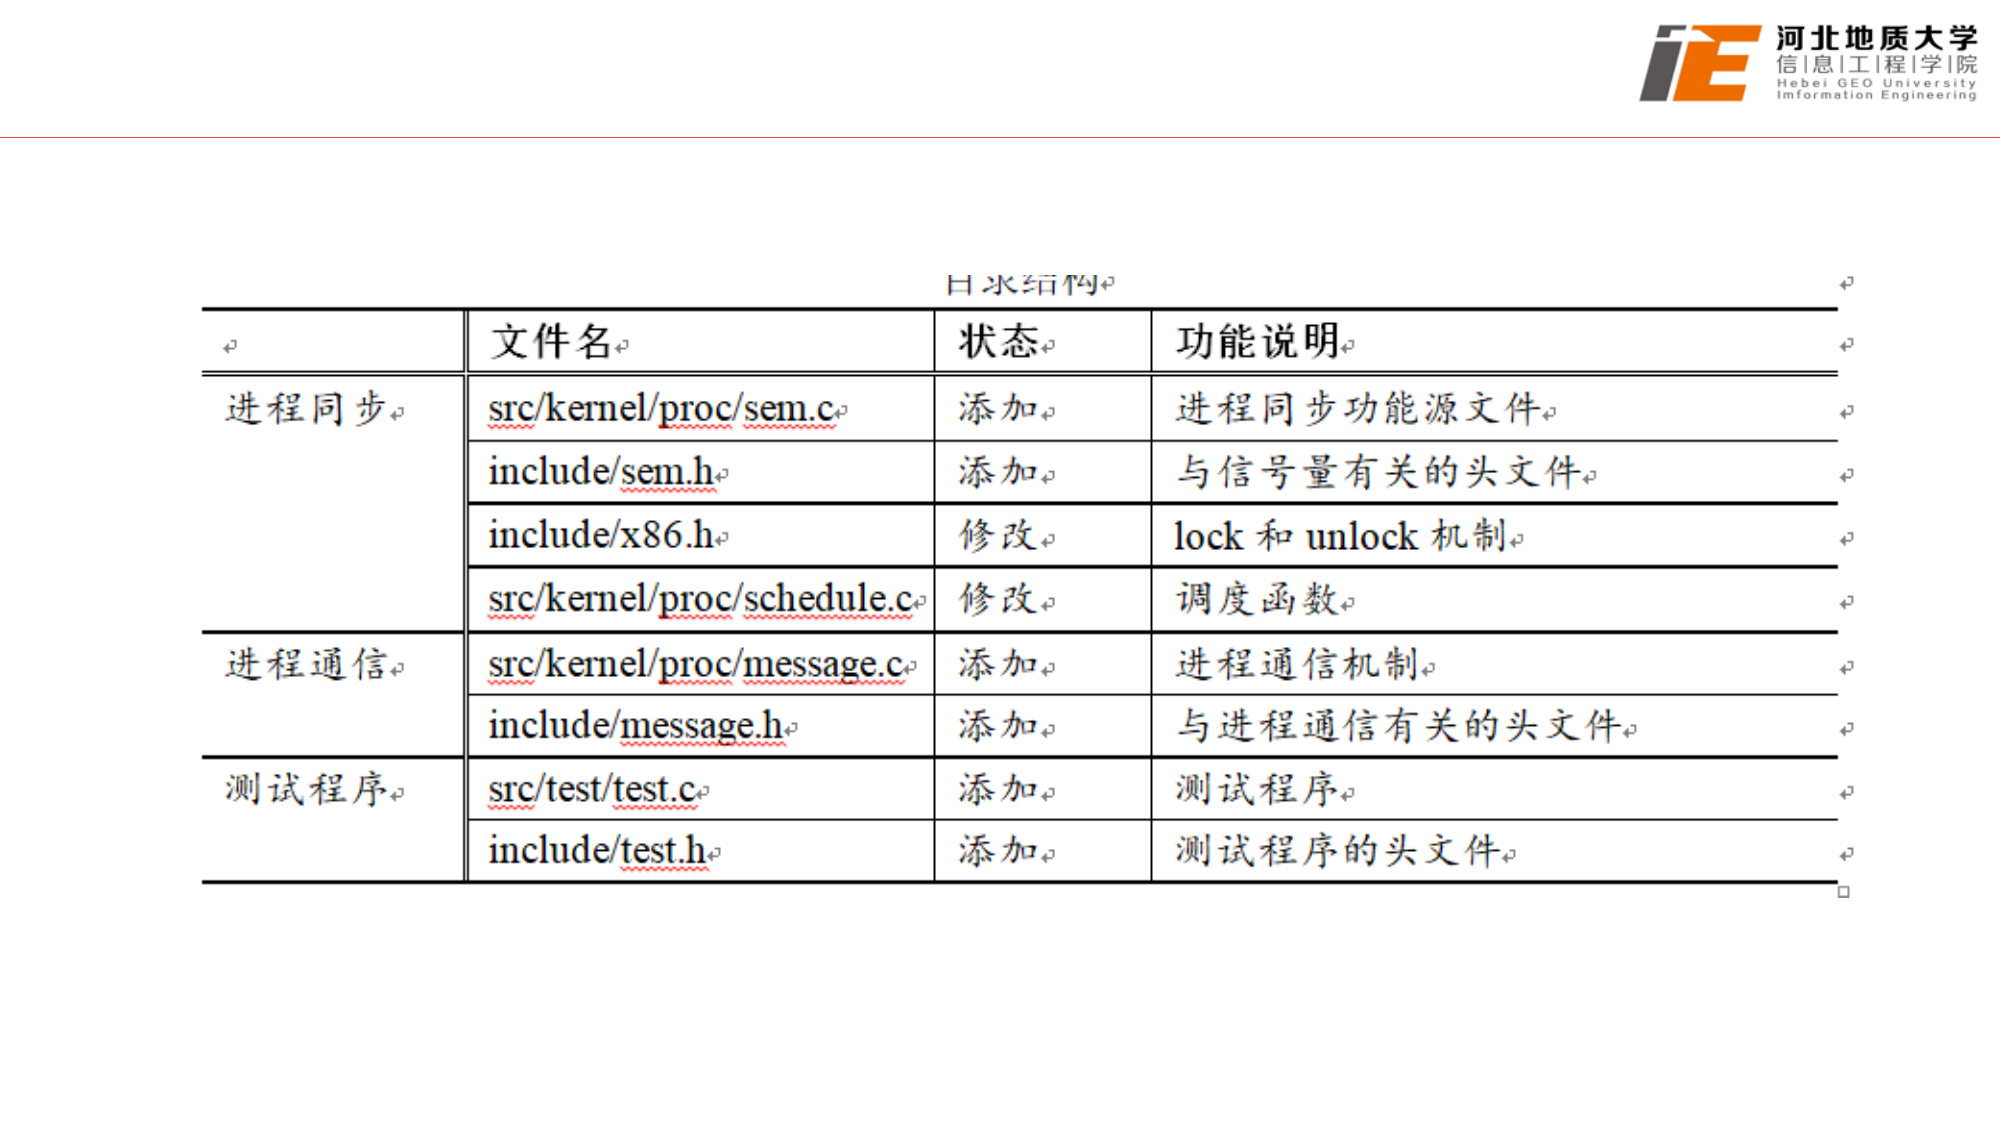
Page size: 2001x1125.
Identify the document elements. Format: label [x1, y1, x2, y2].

picture [166, 275, 1871, 898]
picture [1617, 9, 2000, 122]
